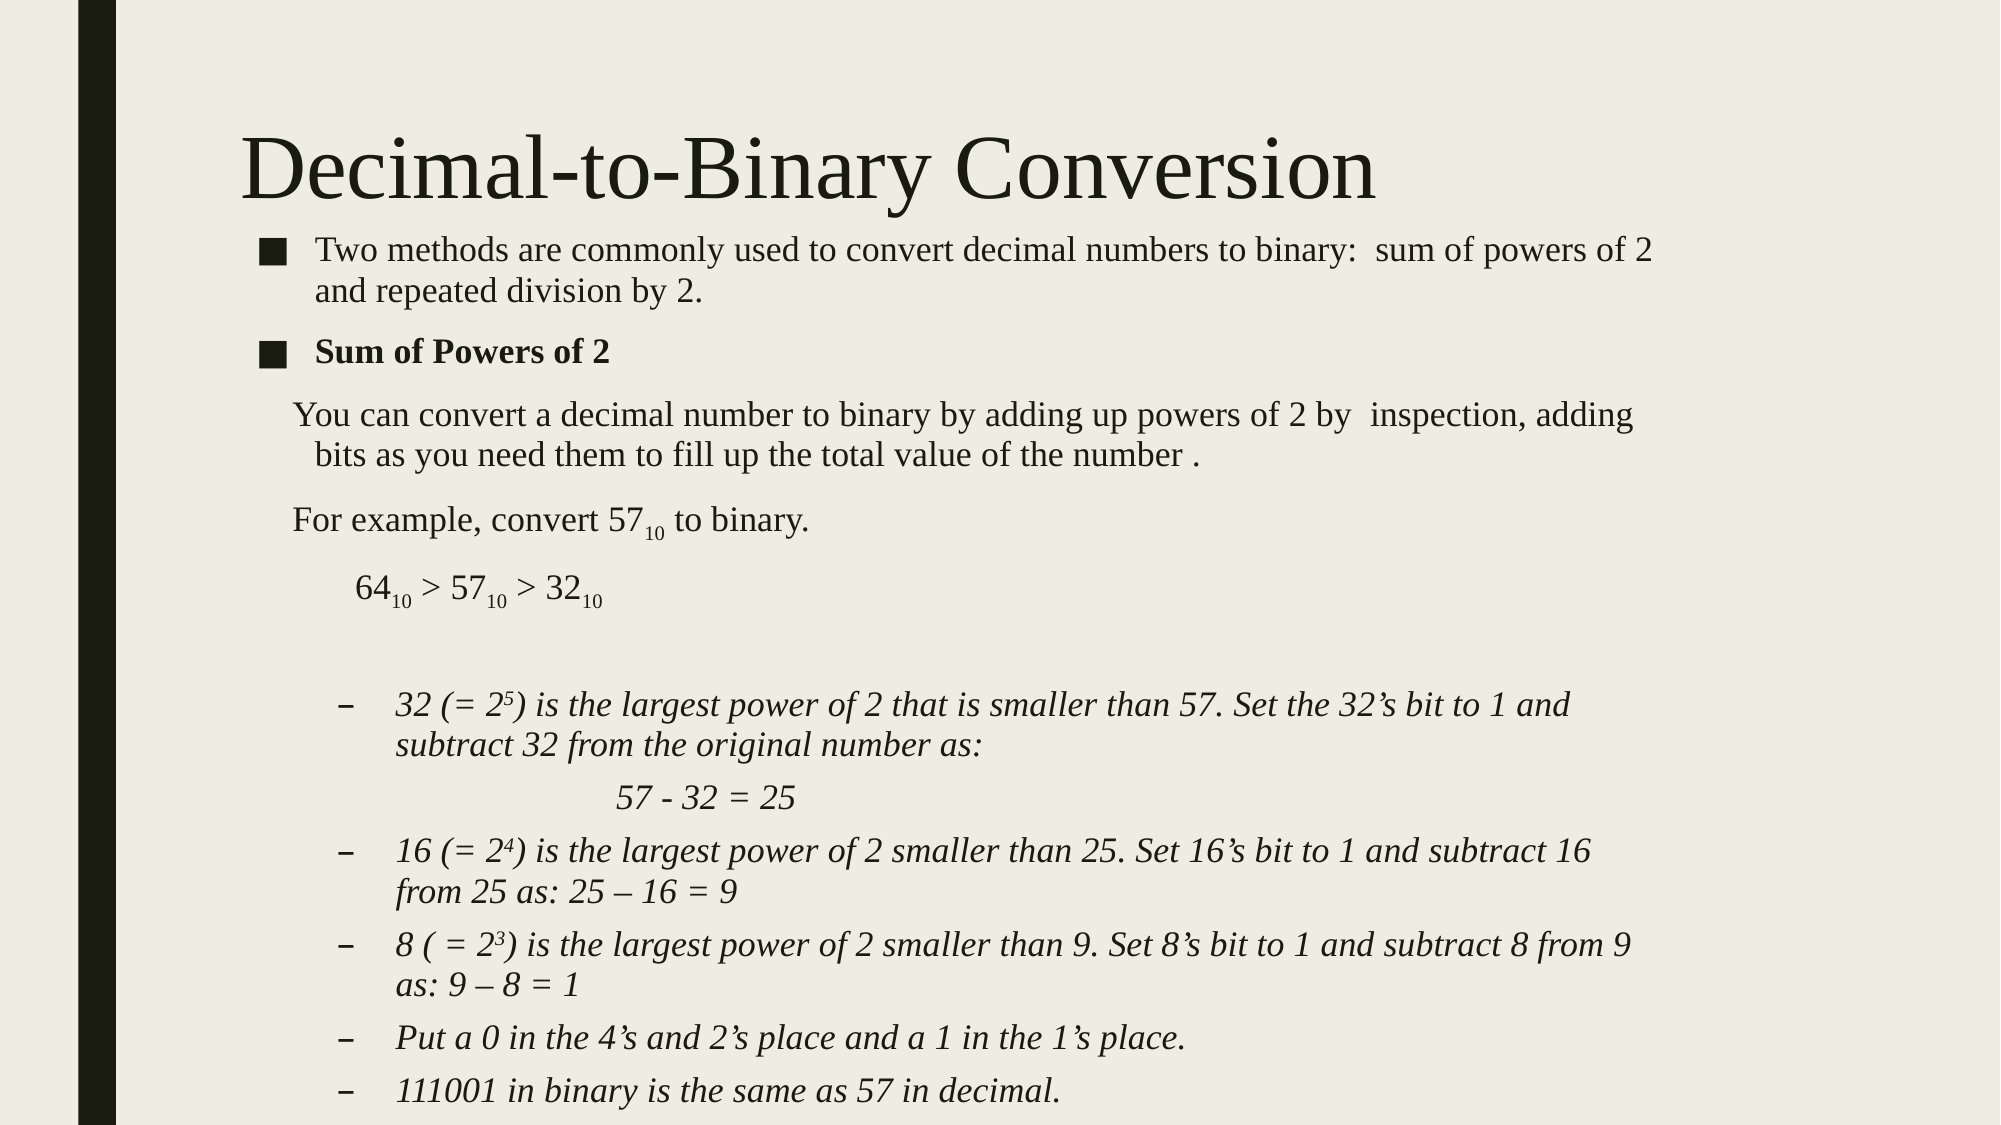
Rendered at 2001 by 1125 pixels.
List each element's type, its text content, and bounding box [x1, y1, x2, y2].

title Decimal-to-Binary Conversion [225, 112, 1800, 357]
list Two methods are commonly used to convert decimal numbers to binary: sum of powers of 2 and repeated division by 2. Sum of Powers of 2 You can convert a decimal number to binary by adding up powers of 2 by inspection, adding bits as you need them to fill up the total value of the number . For example, convert 5710 to binary. 6410 > 5710 > 3210 32 (= 25) is the largest power of 2 that is smaller than 57. Set the 32’s bit to 1 and subtract 32 from the original number as: 57 - 32 = 25 16 (= 24) is the largest power of 2 smaller than 25. Set 16’s bit to 1 and subtract 16 from 25 as: 25 – 16 = 9 8 ( = 23) is the largest power of 2 smaller than 9. Set 8’s bit to 1 and subtract 8 from 9 as: 9 – 8 = 1 Put a 0 in the 4’s and 2’s place and a 1 in the 1’s place. 111001 in binary is the same as 57 in decimal. [241, 221, 1675, 1125]
